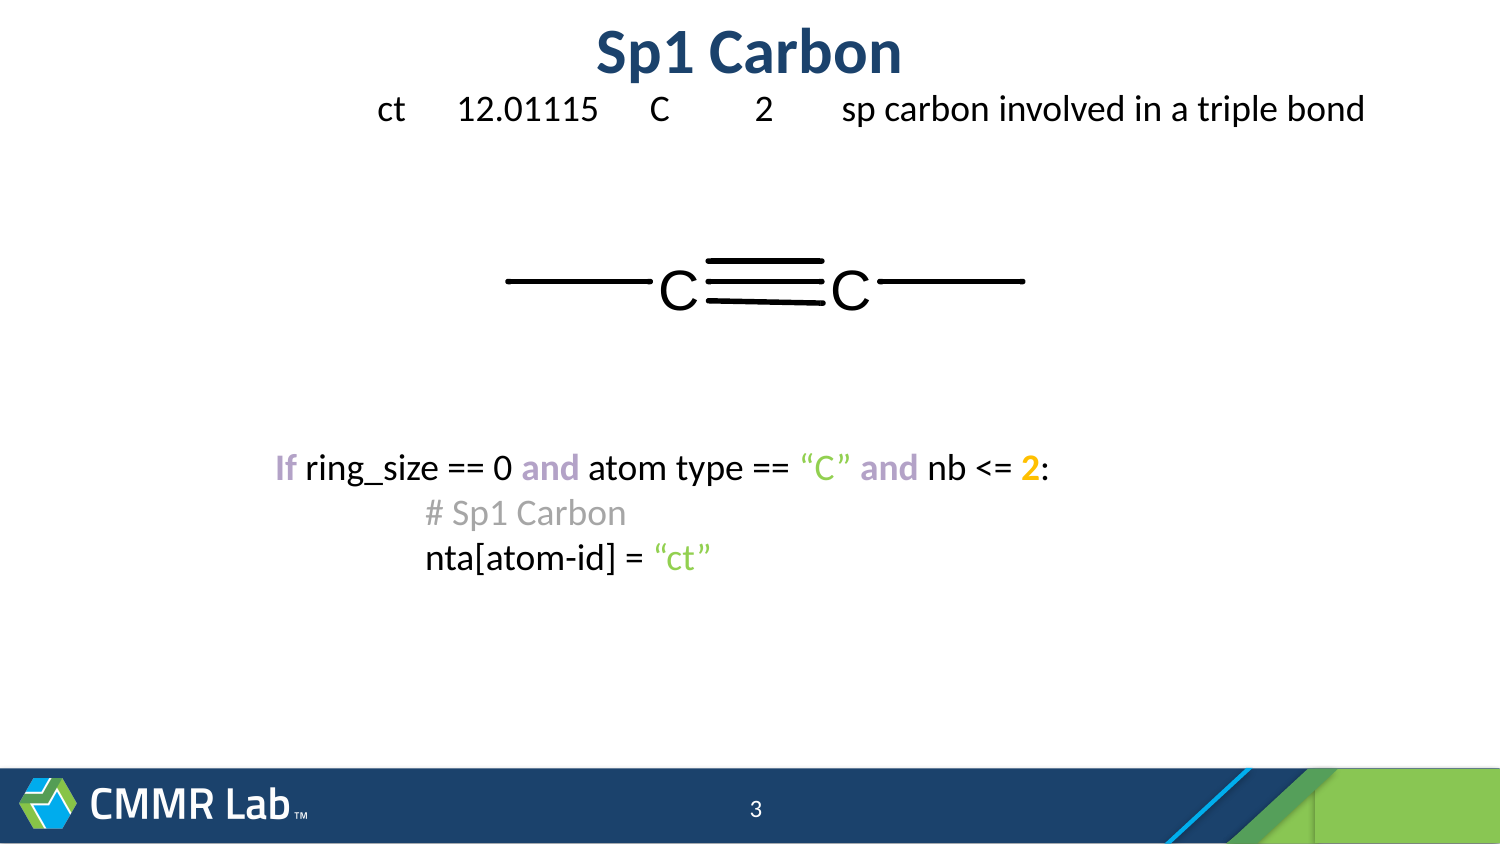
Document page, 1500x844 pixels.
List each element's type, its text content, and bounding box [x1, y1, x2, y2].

title Sp1 Carbon [0, 0, 1500, 94]
slide_number 3 [581, 784, 932, 830]
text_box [496, 258, 1031, 329]
text_box If ring_size == 0 and atom type == “C” and nb <= 2: # Sp1 Carbon nta[atom-id] = “ct” [260, 435, 1313, 585]
picture [0, 761, 324, 843]
text_box ct 12.01115 C 2 sp carbon involved in a triple bond [362, 76, 1479, 136]
